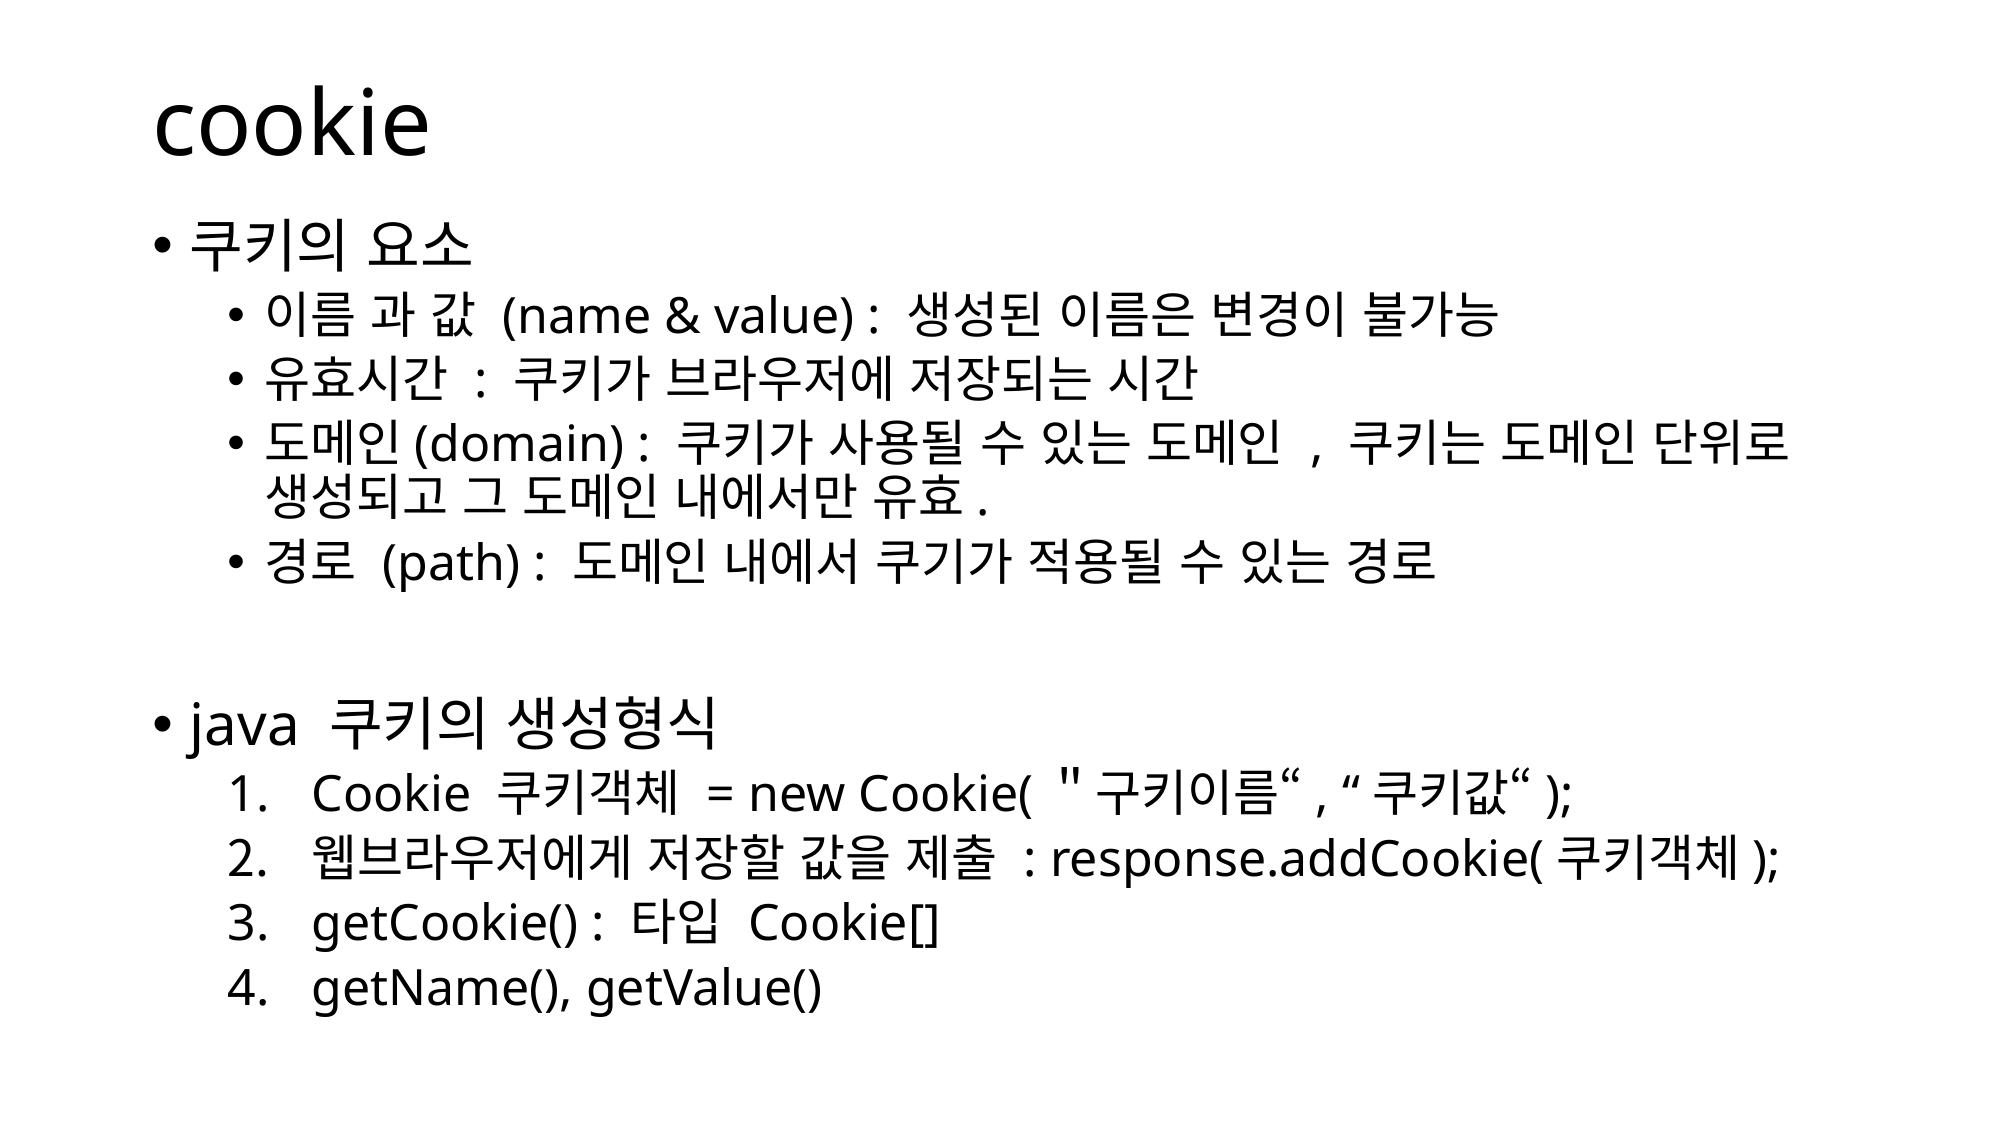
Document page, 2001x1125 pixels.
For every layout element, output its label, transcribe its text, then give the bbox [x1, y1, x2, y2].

list 쿠키의 요소 이름 과 값 (name & value) : 생성된 이름은 변경이 불가능 유효시간 : 쿠키가 브라우저에 저장되는 시간 도메인(domain) : 쿠키가 사용될 수 있는 도메인 , 쿠키는 도메인 단위로 생성되고 그 도메인 내에서만 유효. 경로 (path) : 도메인 내에서 쿠기가 적용될 수 있는 경로 java 쿠키의 생성형식 Cookie 쿠키객체 = new Cookie(＂구키이름“, “쿠키값“); 웹브라우저에게 저장할 값을 제출 : response.addCookie(쿠키객체); getCookie() : 타입 Cookie[] getName(), getValue() [137, 209, 1863, 1014]
title cookie [137, 64, 1863, 189]
